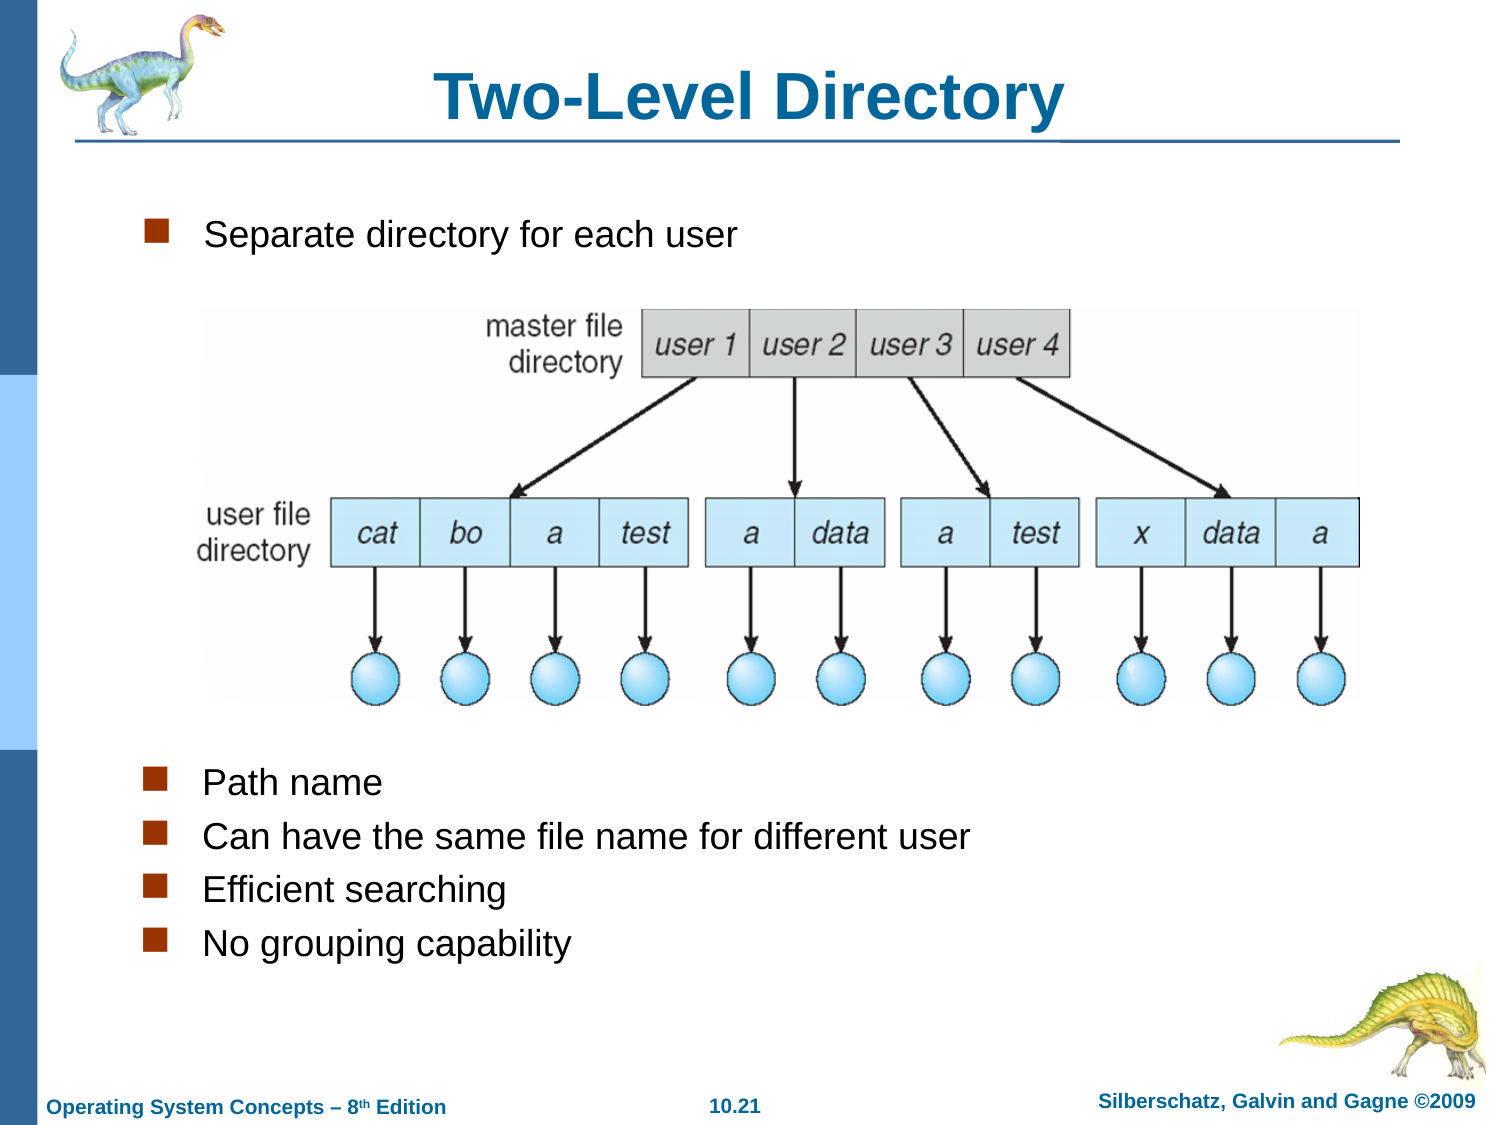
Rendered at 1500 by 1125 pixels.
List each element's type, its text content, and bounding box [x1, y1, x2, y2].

picture [46, 0, 243, 149]
list Separate directory for each user [132, 202, 1424, 294]
picture [193, 309, 1360, 708]
text_box Path name Can have the same file name for different user Efficient searching No grouping capability [130, 750, 1280, 982]
picture [1275, 959, 1486, 1090]
title Two-Level Directory [74, 45, 1426, 141]
